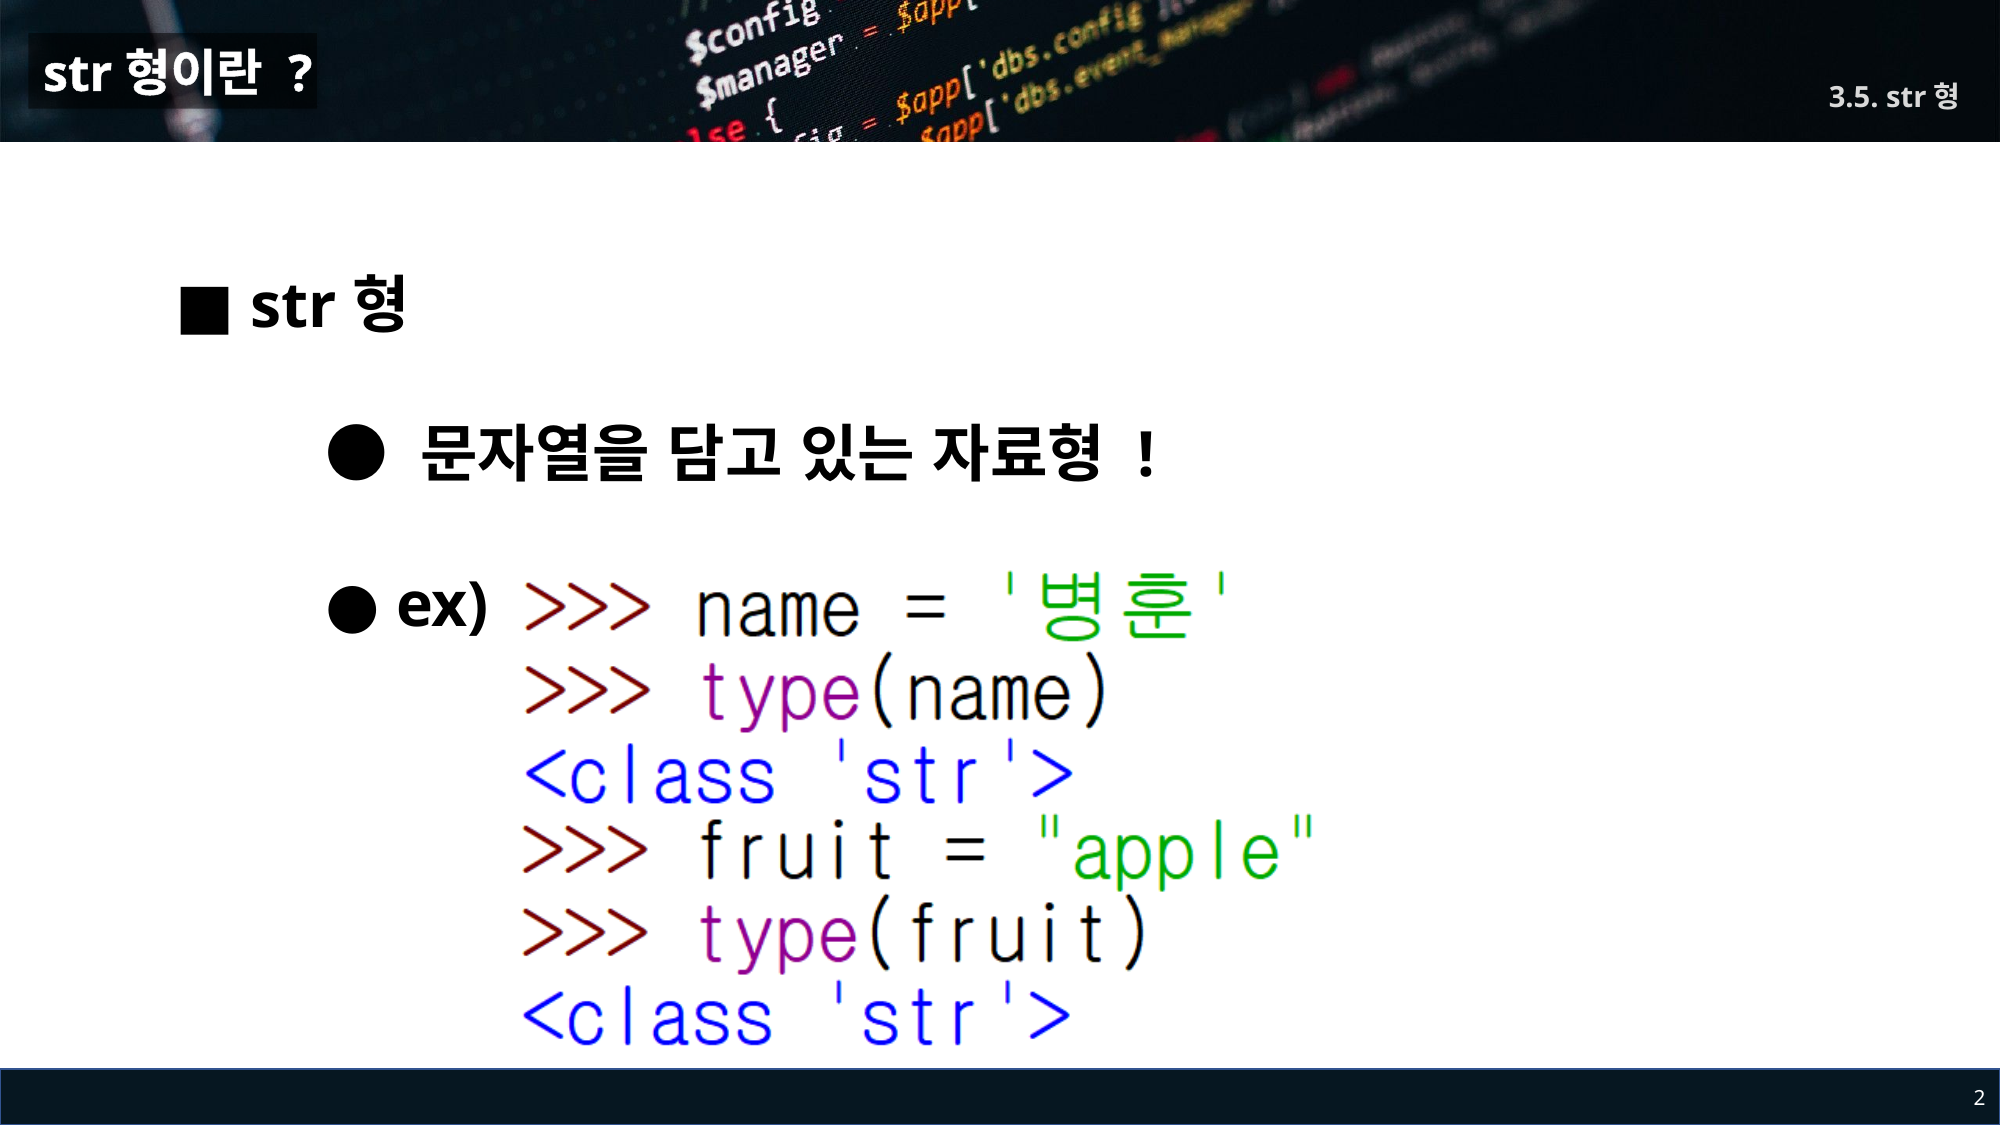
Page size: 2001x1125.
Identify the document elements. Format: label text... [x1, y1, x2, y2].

text_box 2 [0, 1068, 2000, 1125]
text_box ■ str형 ● 문자열을 담고 있는 자료형 ! ● ex) [160, 257, 1681, 647]
picture [0, 0, 2000, 142]
picture [518, 569, 1323, 1050]
